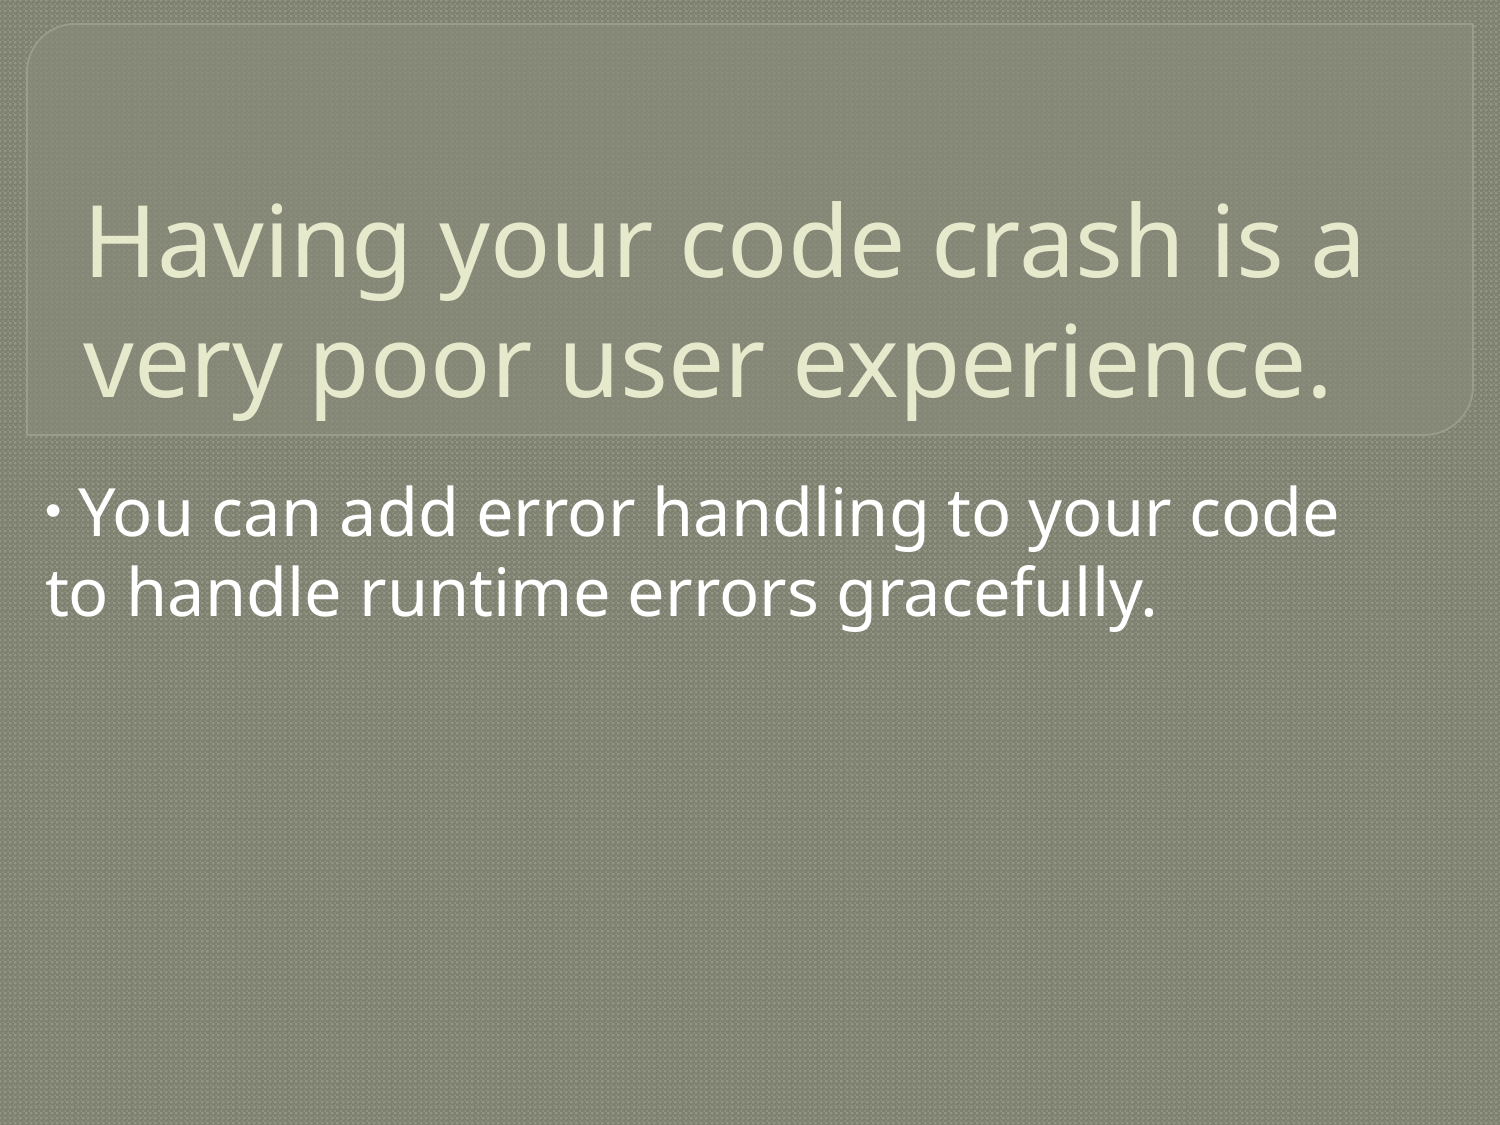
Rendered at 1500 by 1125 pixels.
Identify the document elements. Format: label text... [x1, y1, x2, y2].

subtitle You can add error handling to your code to handle runtime errors gracefully. [37, 462, 1427, 1075]
title Having your code crash is a very poor user experience. [76, 62, 1427, 425]
